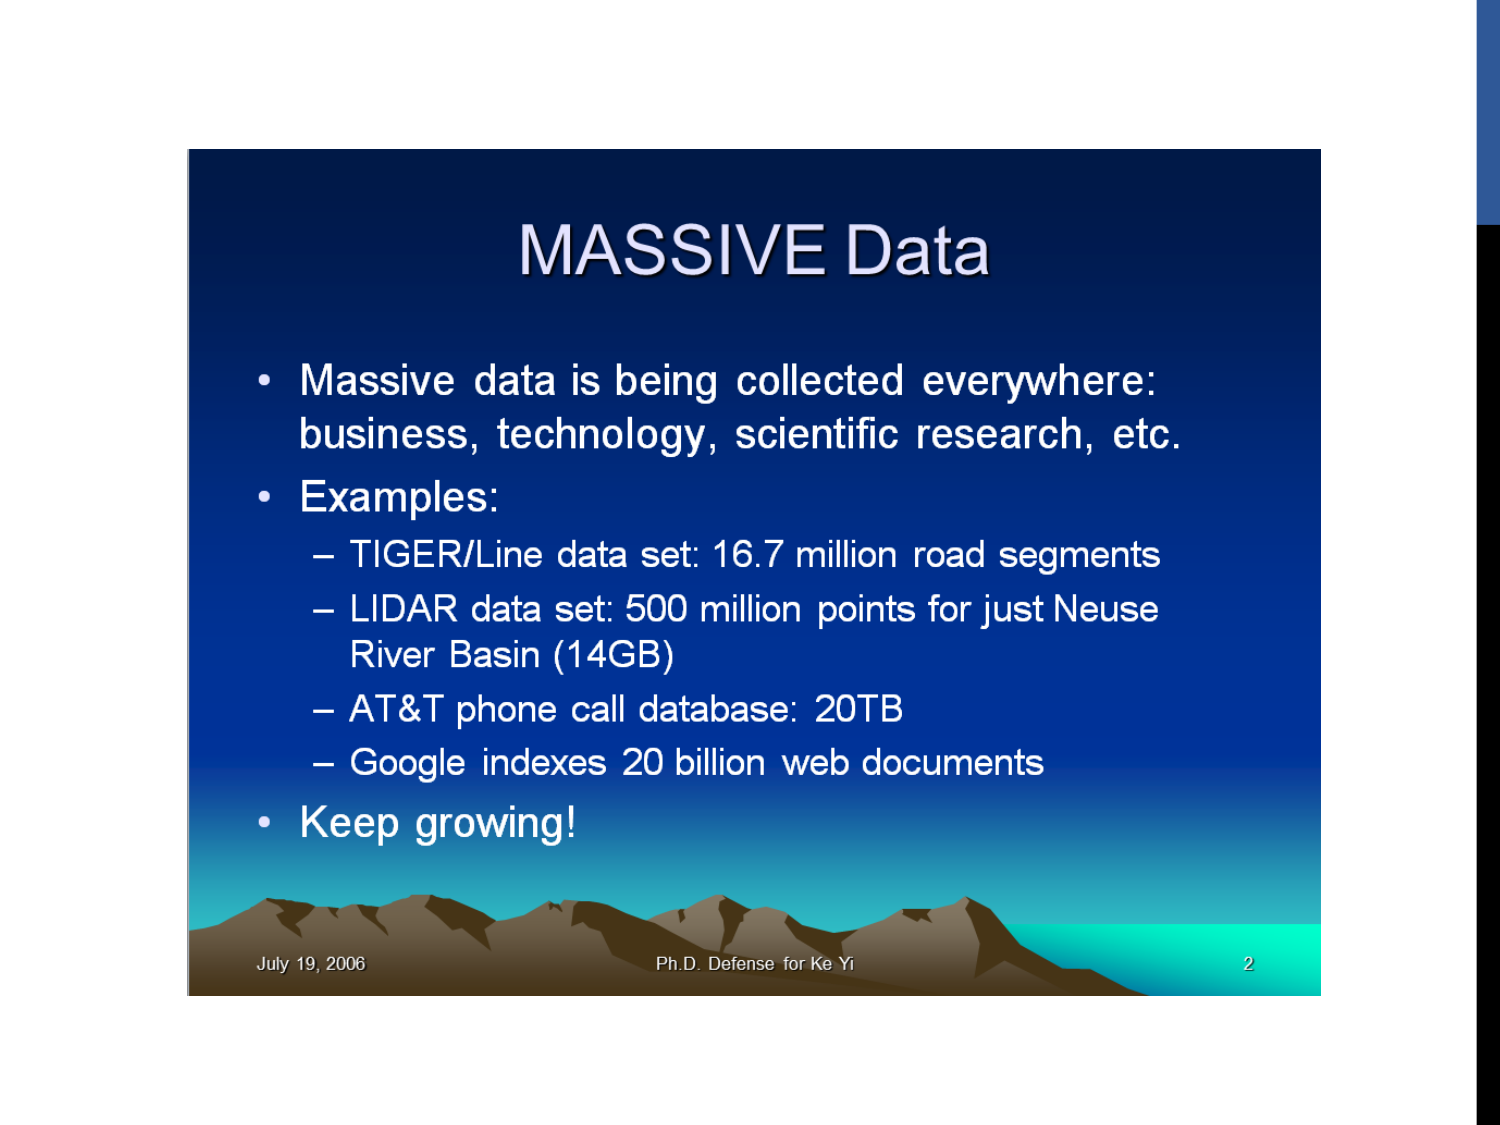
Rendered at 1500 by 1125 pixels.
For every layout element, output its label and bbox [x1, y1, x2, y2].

picture [186, 149, 1322, 997]
